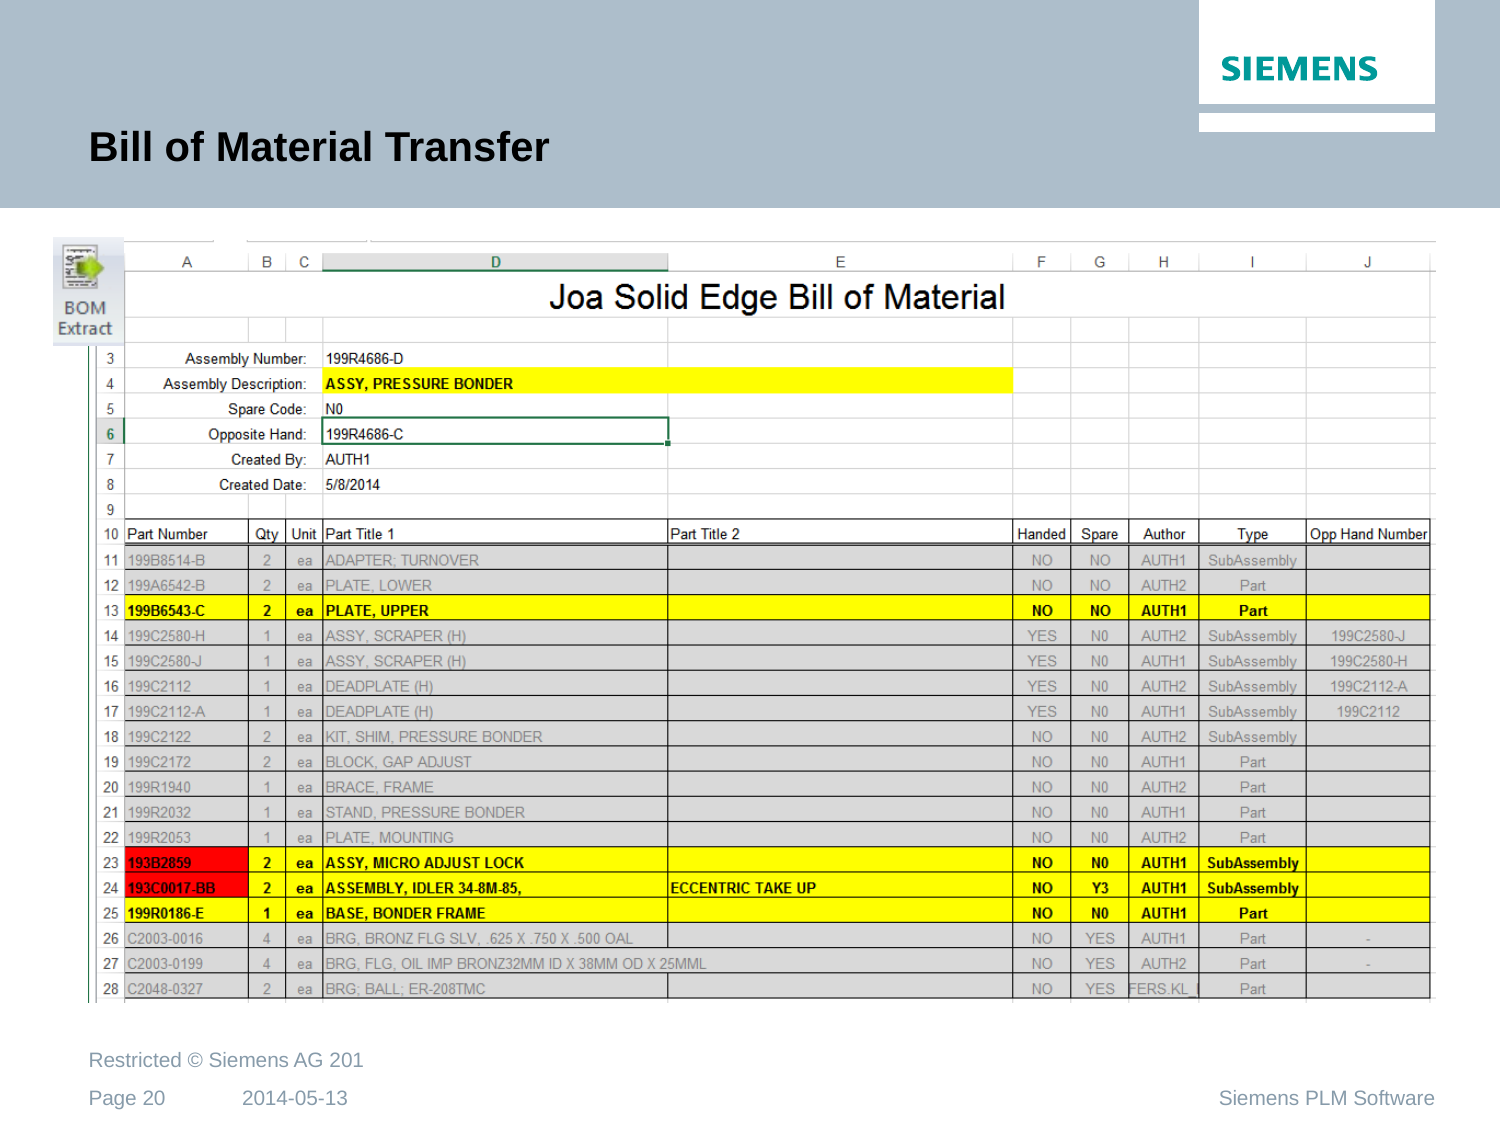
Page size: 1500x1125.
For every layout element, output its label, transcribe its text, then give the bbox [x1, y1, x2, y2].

picture [53, 237, 124, 347]
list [88, 240, 1436, 1003]
title Bill of Material Transfer [0, 0, 1500, 209]
